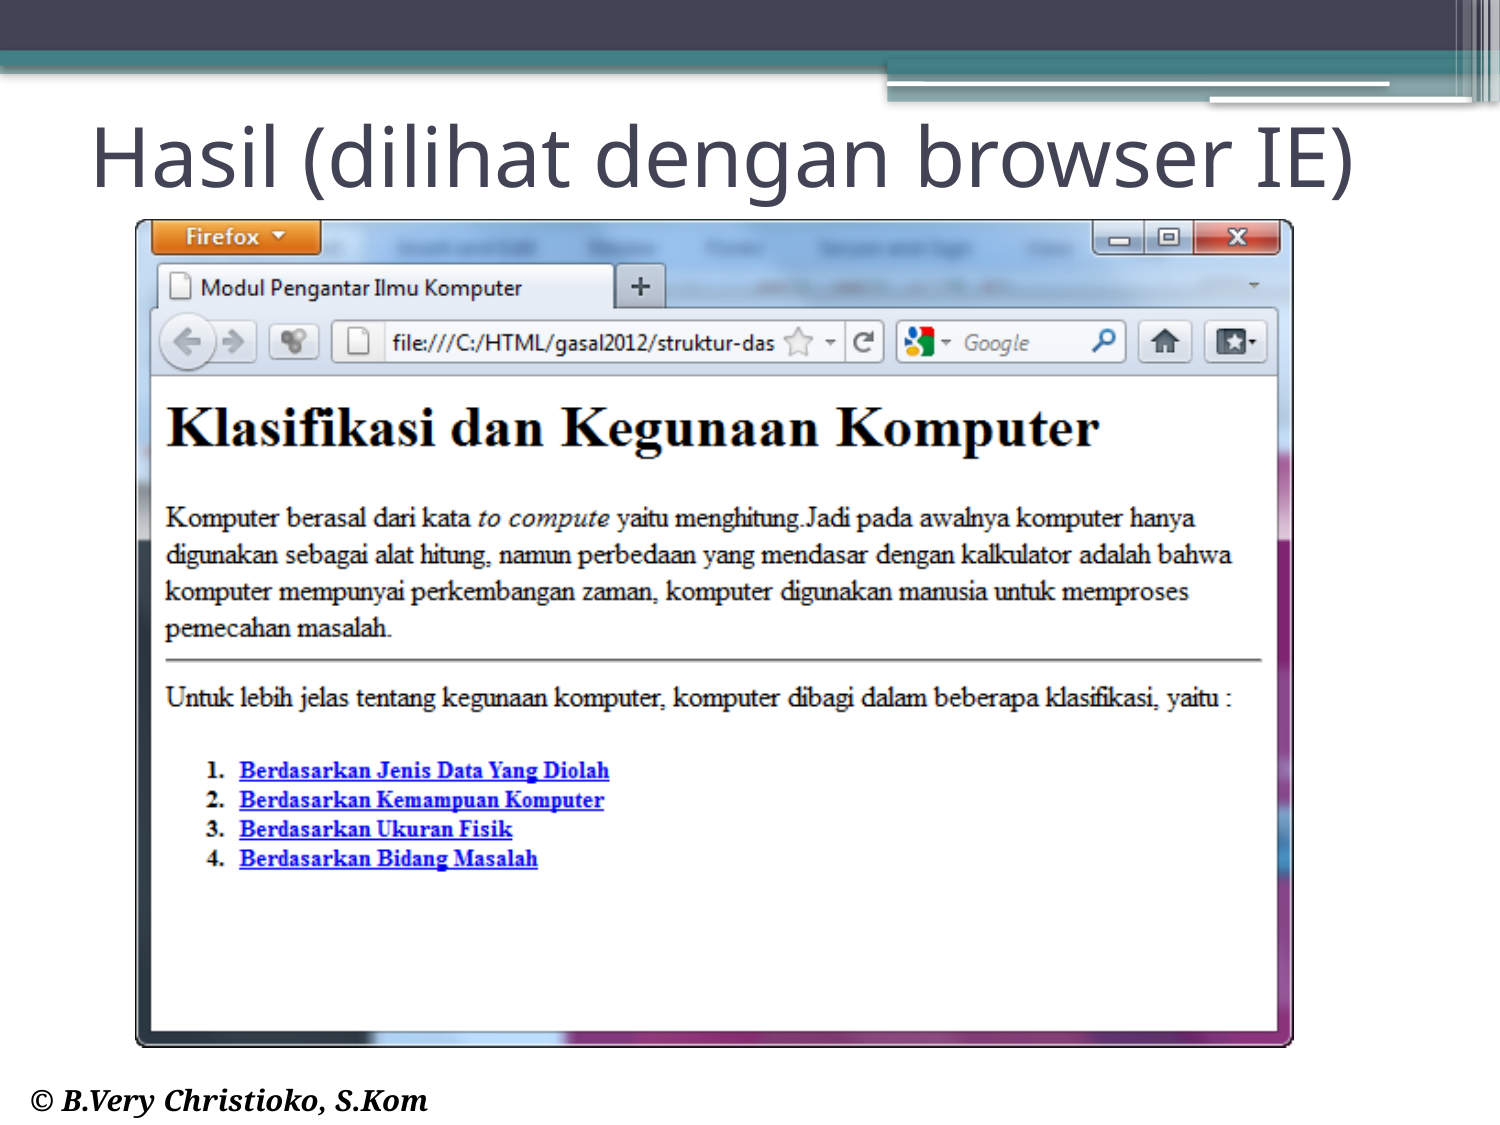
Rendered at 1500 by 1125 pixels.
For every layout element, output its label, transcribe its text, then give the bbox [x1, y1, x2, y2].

picture [135, 219, 1294, 1049]
title Hasil (dilihat dengan browser IE) [75, 66, 1425, 242]
text_box © B.Very Christioko, S.Kom [15, 1074, 444, 1125]
